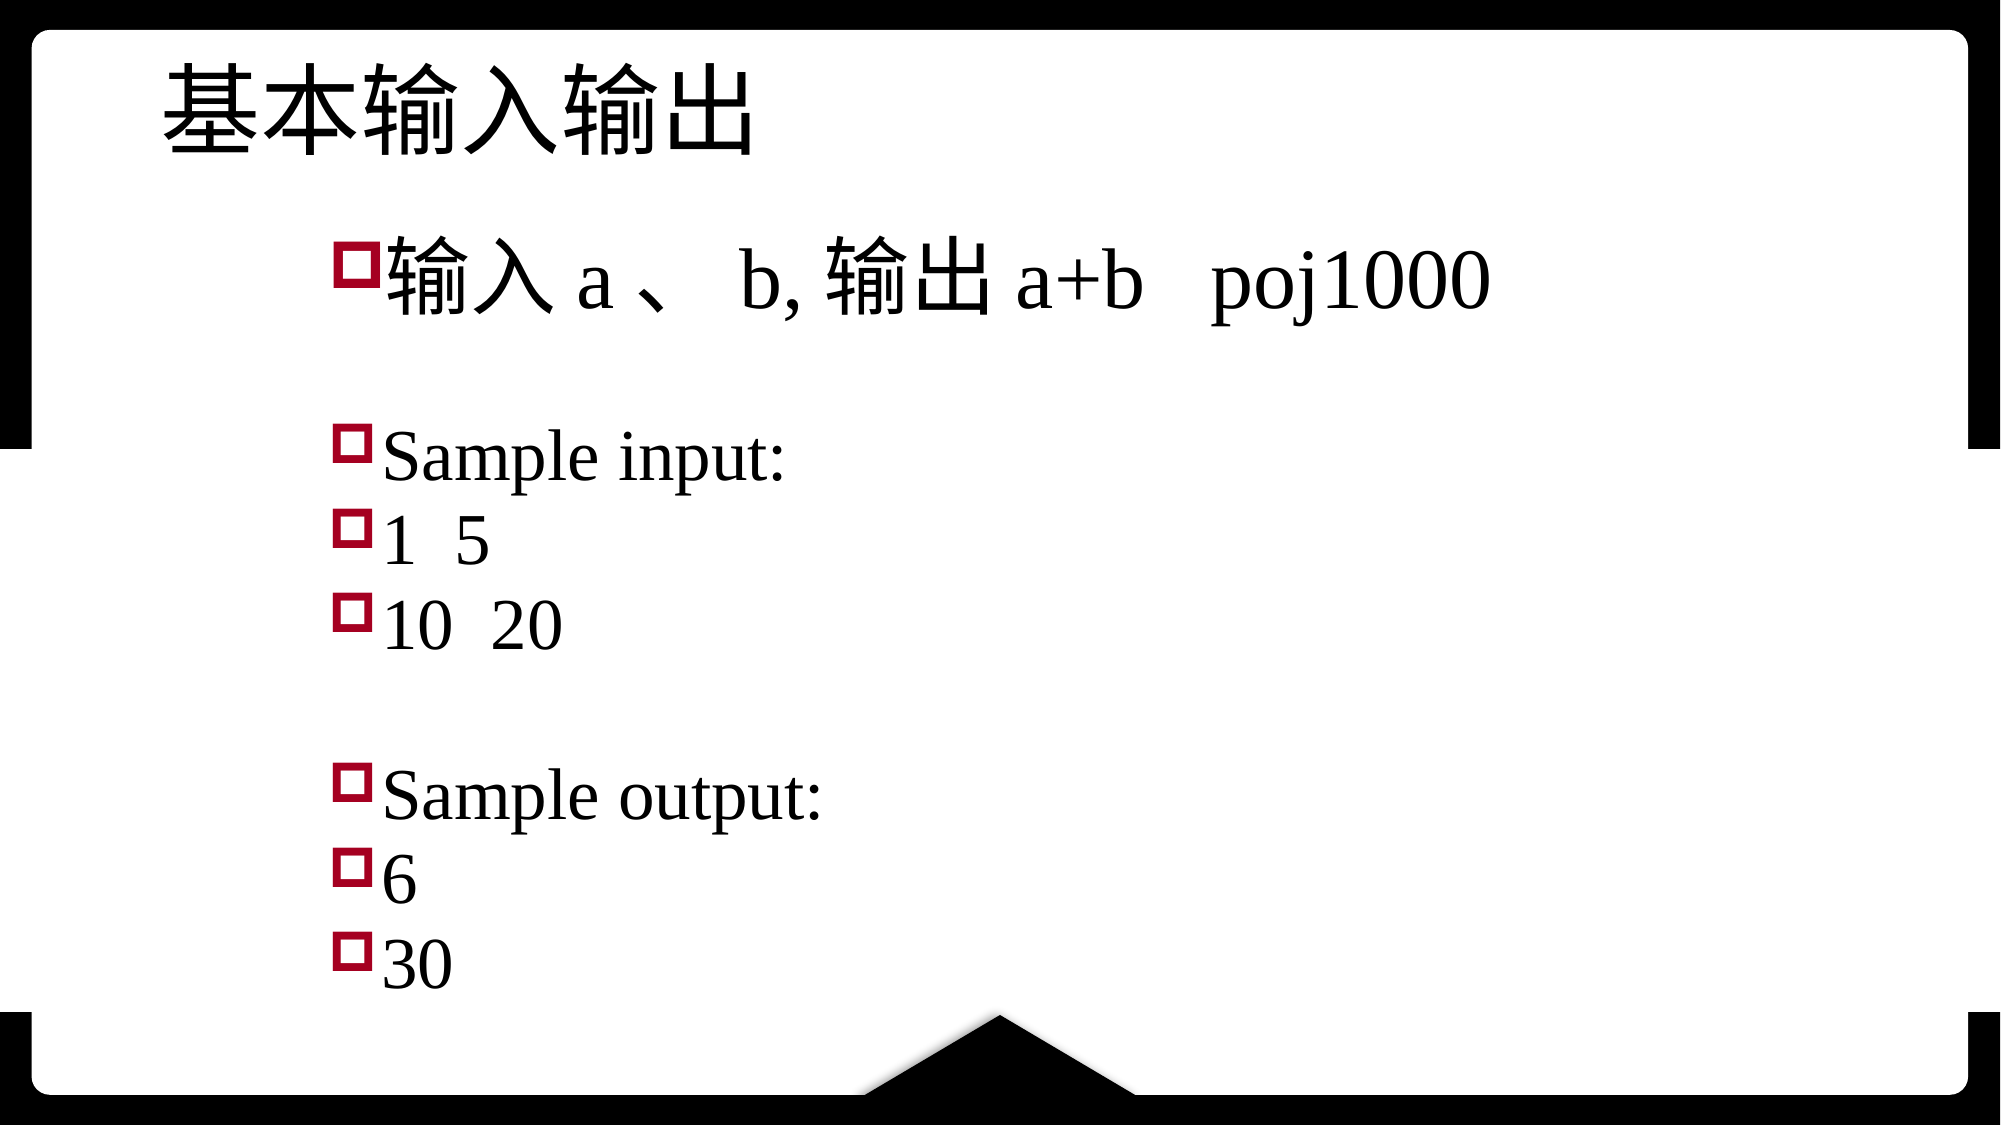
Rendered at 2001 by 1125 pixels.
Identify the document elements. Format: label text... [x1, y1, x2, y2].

title 基本输入输出 [140, 105, 1921, 178]
list 输入a、b,输出a+b poj1000 Sample input: 1 5 10 20 Sample output: 6 30 [308, 231, 1584, 1024]
